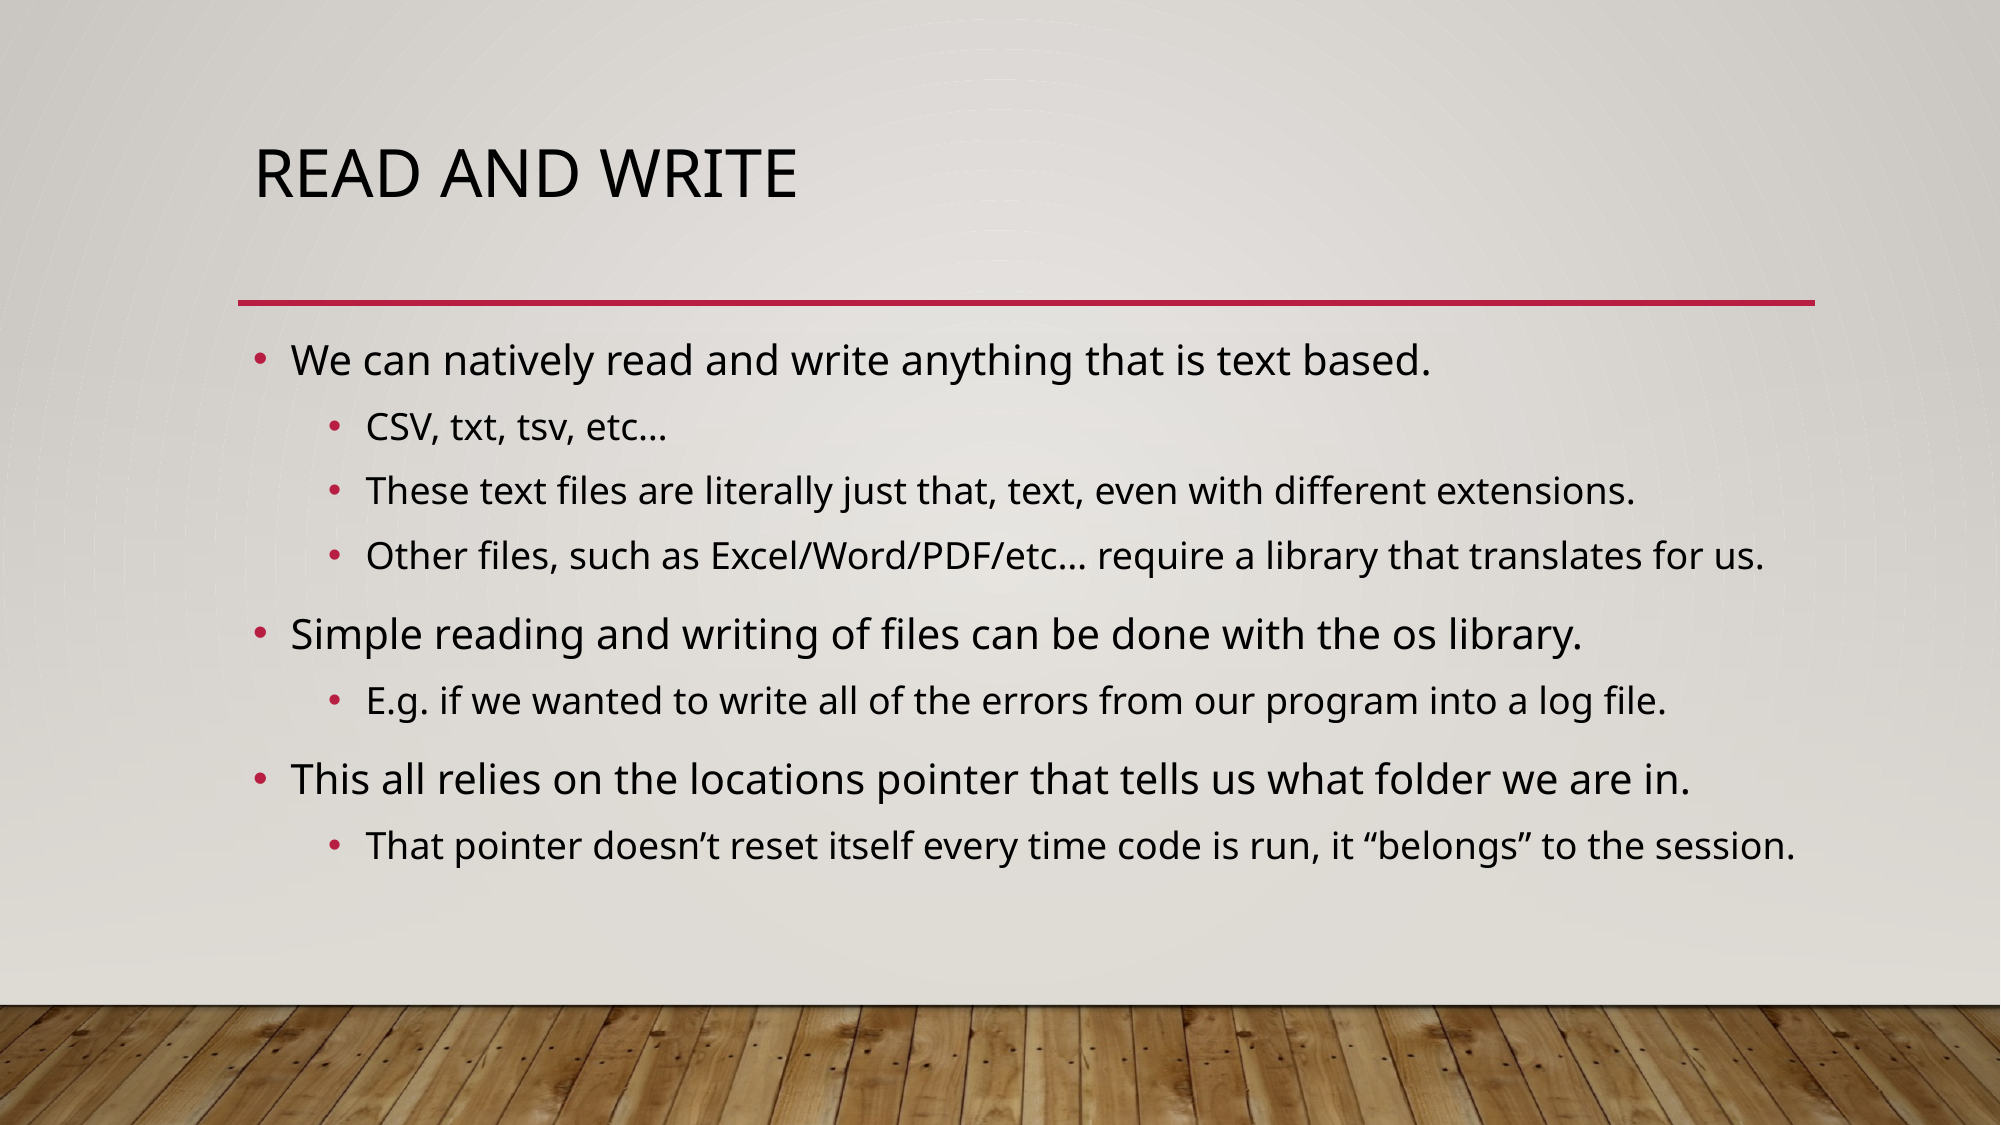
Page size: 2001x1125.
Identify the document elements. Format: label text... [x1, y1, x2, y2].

title Read and Write [238, 131, 1814, 305]
picture [0, 1005, 2000, 1125]
list We can natively read and write anything that is text based. CSV, txt, tsv, etc… These text files are literally just that, text, even with different extensions. Other files, such as Excel/Word/PDF/etc… require a library that translates for us. Simple reading and writing of files can be done with the os library. E.g. if we wanted to write all of the errors from our program into a log file. This all relies on the locations pointer that tells us what folder we are in. That pointer doesn’t reset itself every time code is run, it “belongs” to the session. [238, 316, 1814, 993]
